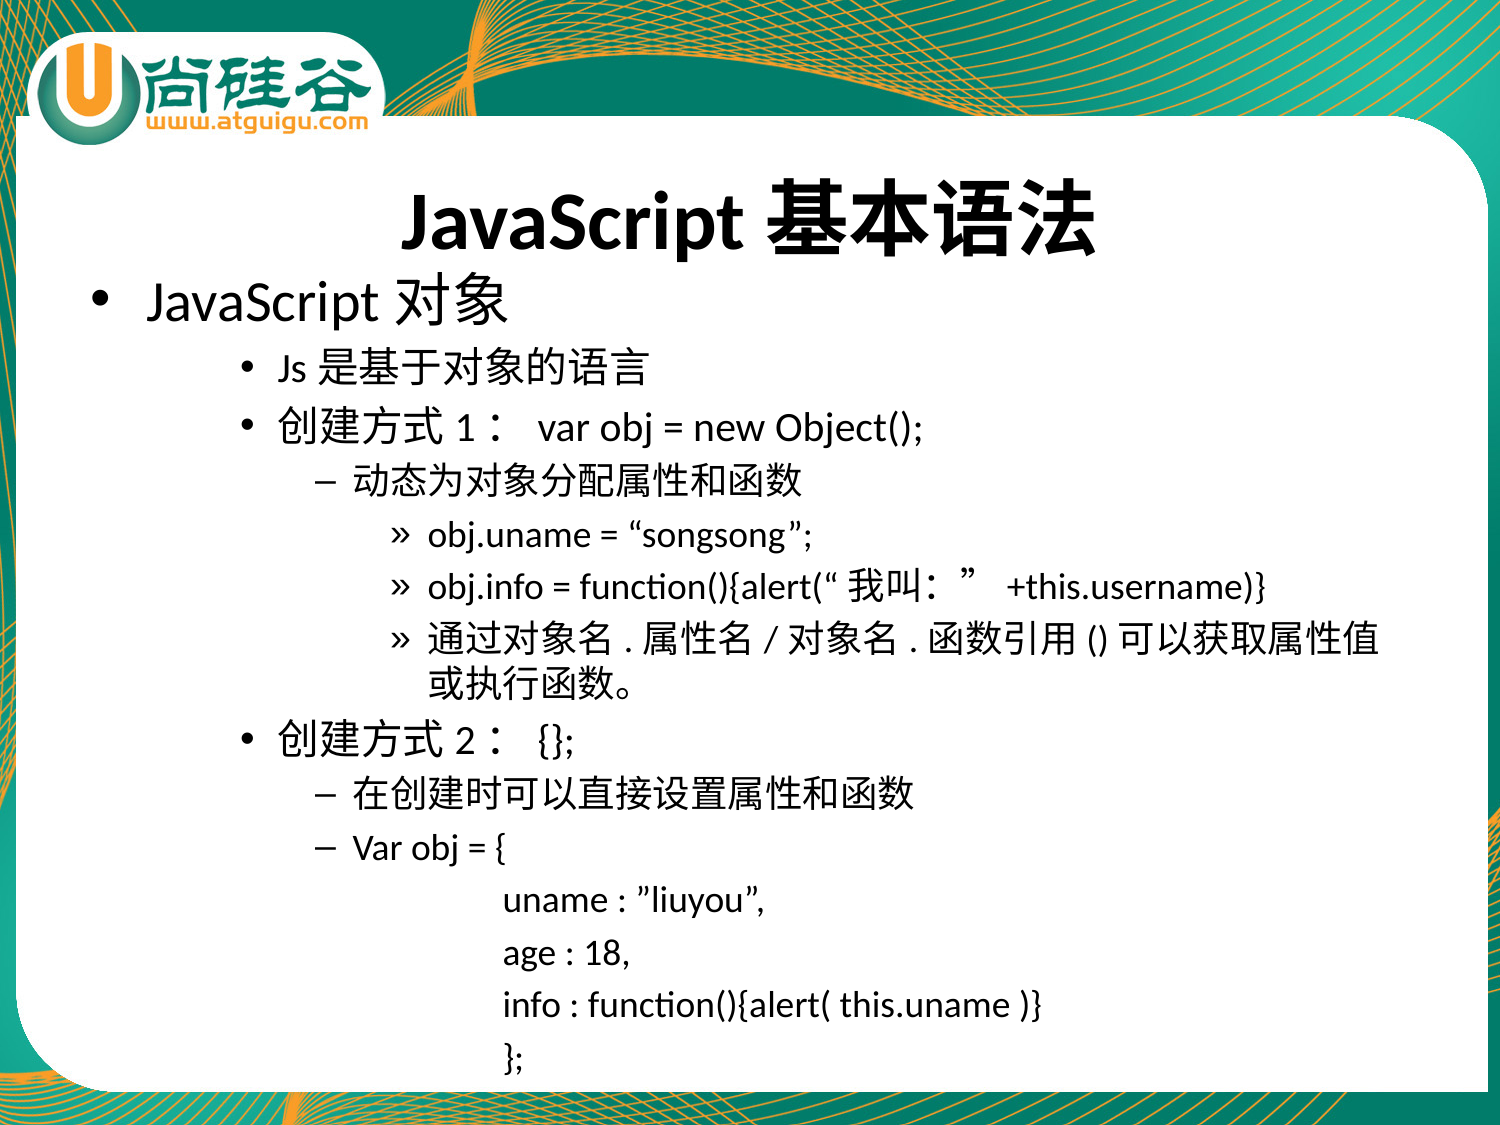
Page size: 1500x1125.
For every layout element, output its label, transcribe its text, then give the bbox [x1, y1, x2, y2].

picture [0, 0, 1500, 1125]
list JavaScript对象 Js是基于对象的语言 创建方式1：var obj = new Object(); 动态为对象分配属性和函数 obj.uname = “songsong”; obj.info = function(){alert(“我叫：”+this.username)} 通过对象名.属性名/对象名.函数引用()可以获取属性值或执行函数。 创建方式2：{}; 在创建时可以直接设置属性和函数 Var obj = { uname : ”liuyou”, age : 18, info : function(){alert( this.uname )} }; [75, 255, 1425, 1083]
title JavaScript基本语法 [75, 122, 1425, 255]
